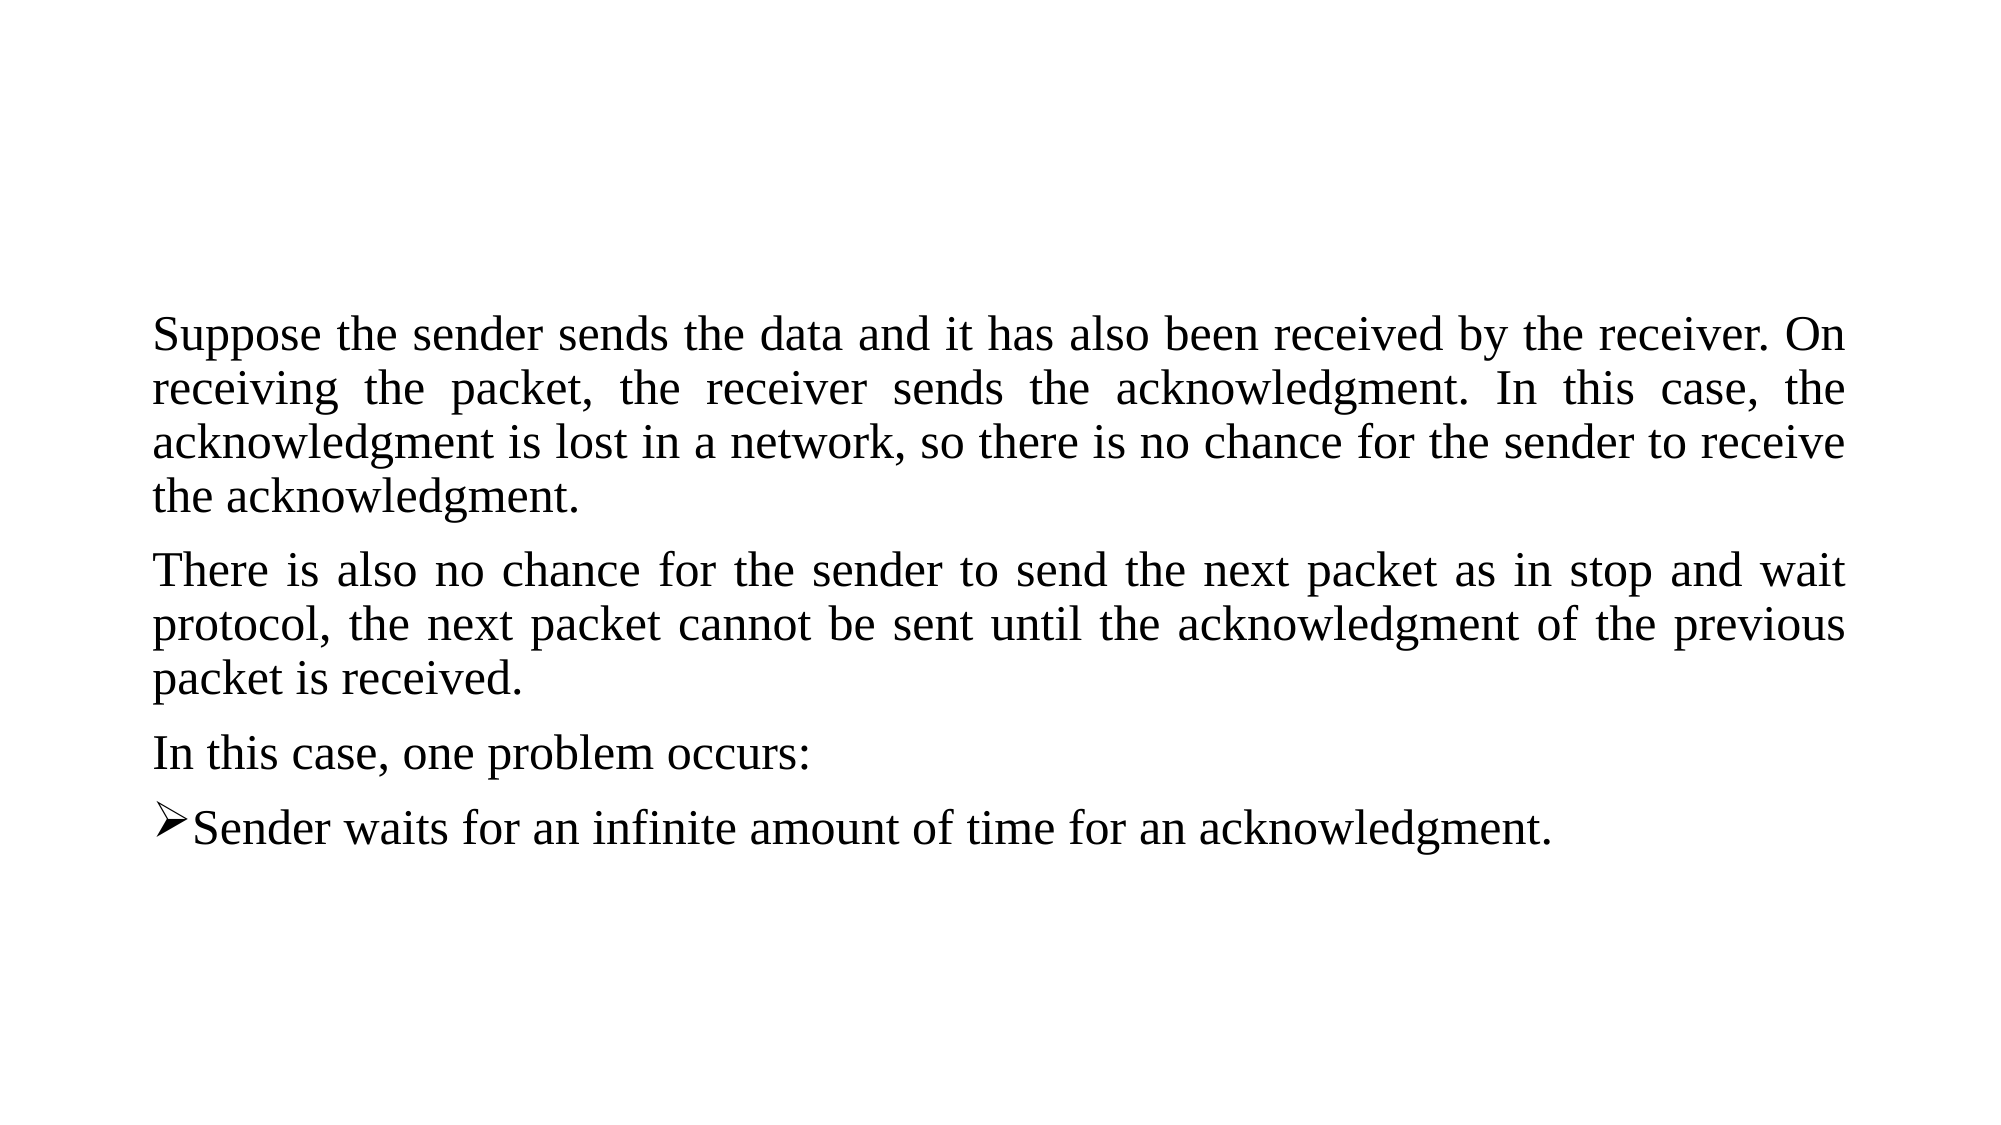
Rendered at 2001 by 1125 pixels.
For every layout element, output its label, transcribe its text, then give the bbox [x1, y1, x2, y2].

list Suppose the sender sends the data and it has also been received by the receiver. On receiving the packet, the receiver sends the acknowledgment. In this case, the acknowledgment is lost in a network, so there is no chance for the sender to receive the acknowledgment. There is also no chance for the sender to send the next packet as in stop and wait protocol, the next packet cannot be sent until the acknowledgment of the previous packet is received. In this case, one problem occurs: Sender waits for an infinite amount of time for an acknowledgment. [137, 299, 1863, 1014]
